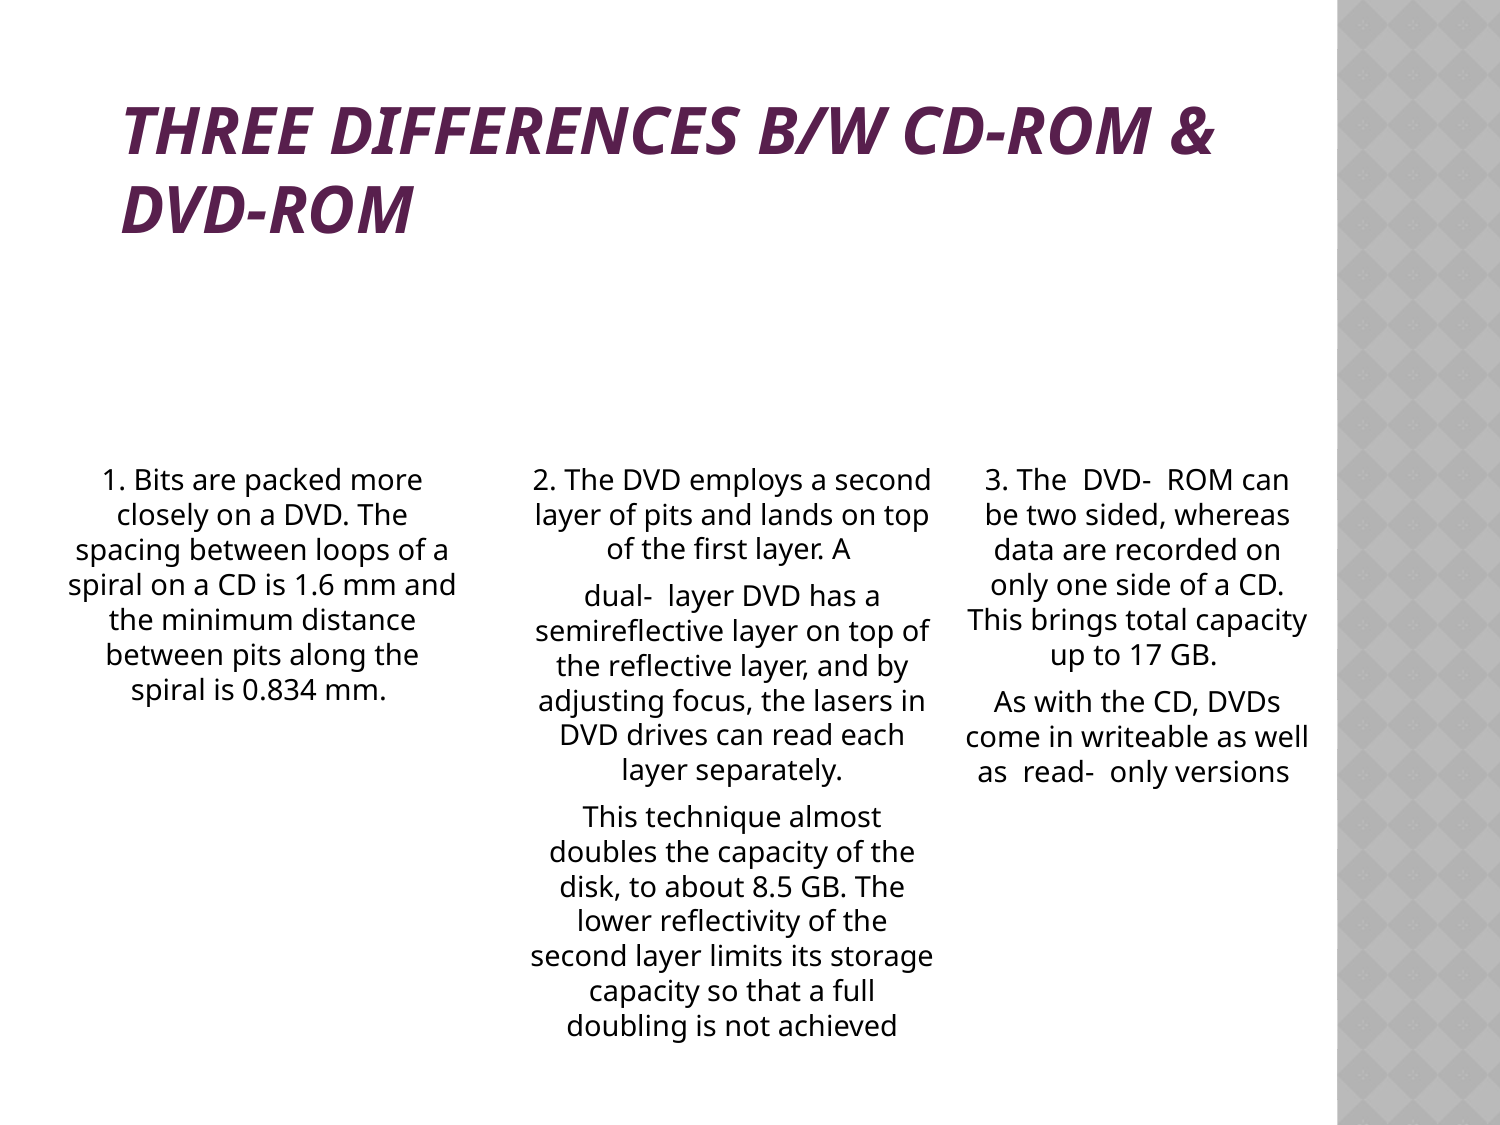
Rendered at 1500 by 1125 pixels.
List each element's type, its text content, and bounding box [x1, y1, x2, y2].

list 3. The DVD- ROM can be two sided, whereas data are recorded on only one side of a CD. This brings total capacity up to 17 GB. As with the CD, DVDs come in writeable as well as read- only versions [950, 454, 1325, 1050]
title Three differences b/w CD-ROM & DVD-ROM [112, 87, 1300, 247]
list 2. The DVD employs a second layer of pits and lands on top of the first layer. A dual- layer DVD has a semireflective layer on top of the reflective layer, and by adjusting focus, the lasers in DVD drives can read each layer separately. This technique almost doubles the capacity of the disk, to about 8.5 GB. The lower reflectivity of the second layer limits its storage capacity so that a full doubling is not achieved [512, 454, 950, 1050]
list 1. Bits are packed more closely on a DVD. The spacing between loops of a spiral on a CD is 1.6 mm and the minimum distance between pits along the spiral is 0.834 mm. [50, 454, 475, 1125]
